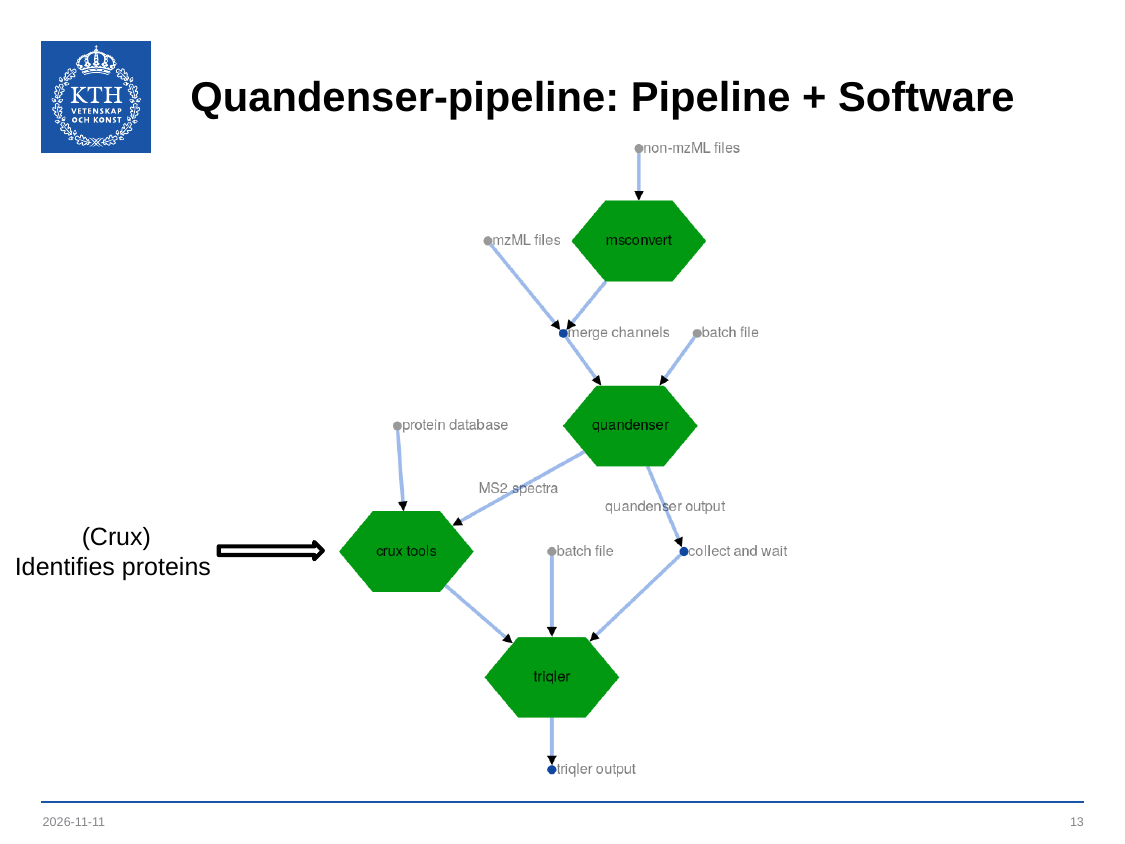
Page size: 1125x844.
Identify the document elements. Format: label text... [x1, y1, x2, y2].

title Quandenser-pipeline: Pipeline + Software [175, 41, 1085, 152]
picture [308, 134, 817, 790]
text_box (Crux) Identifies proteins [0, 512, 233, 588]
text_box [233, 544, 303, 558]
slide_number 13 [830, 811, 1085, 832]
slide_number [42, 811, 296, 832]
